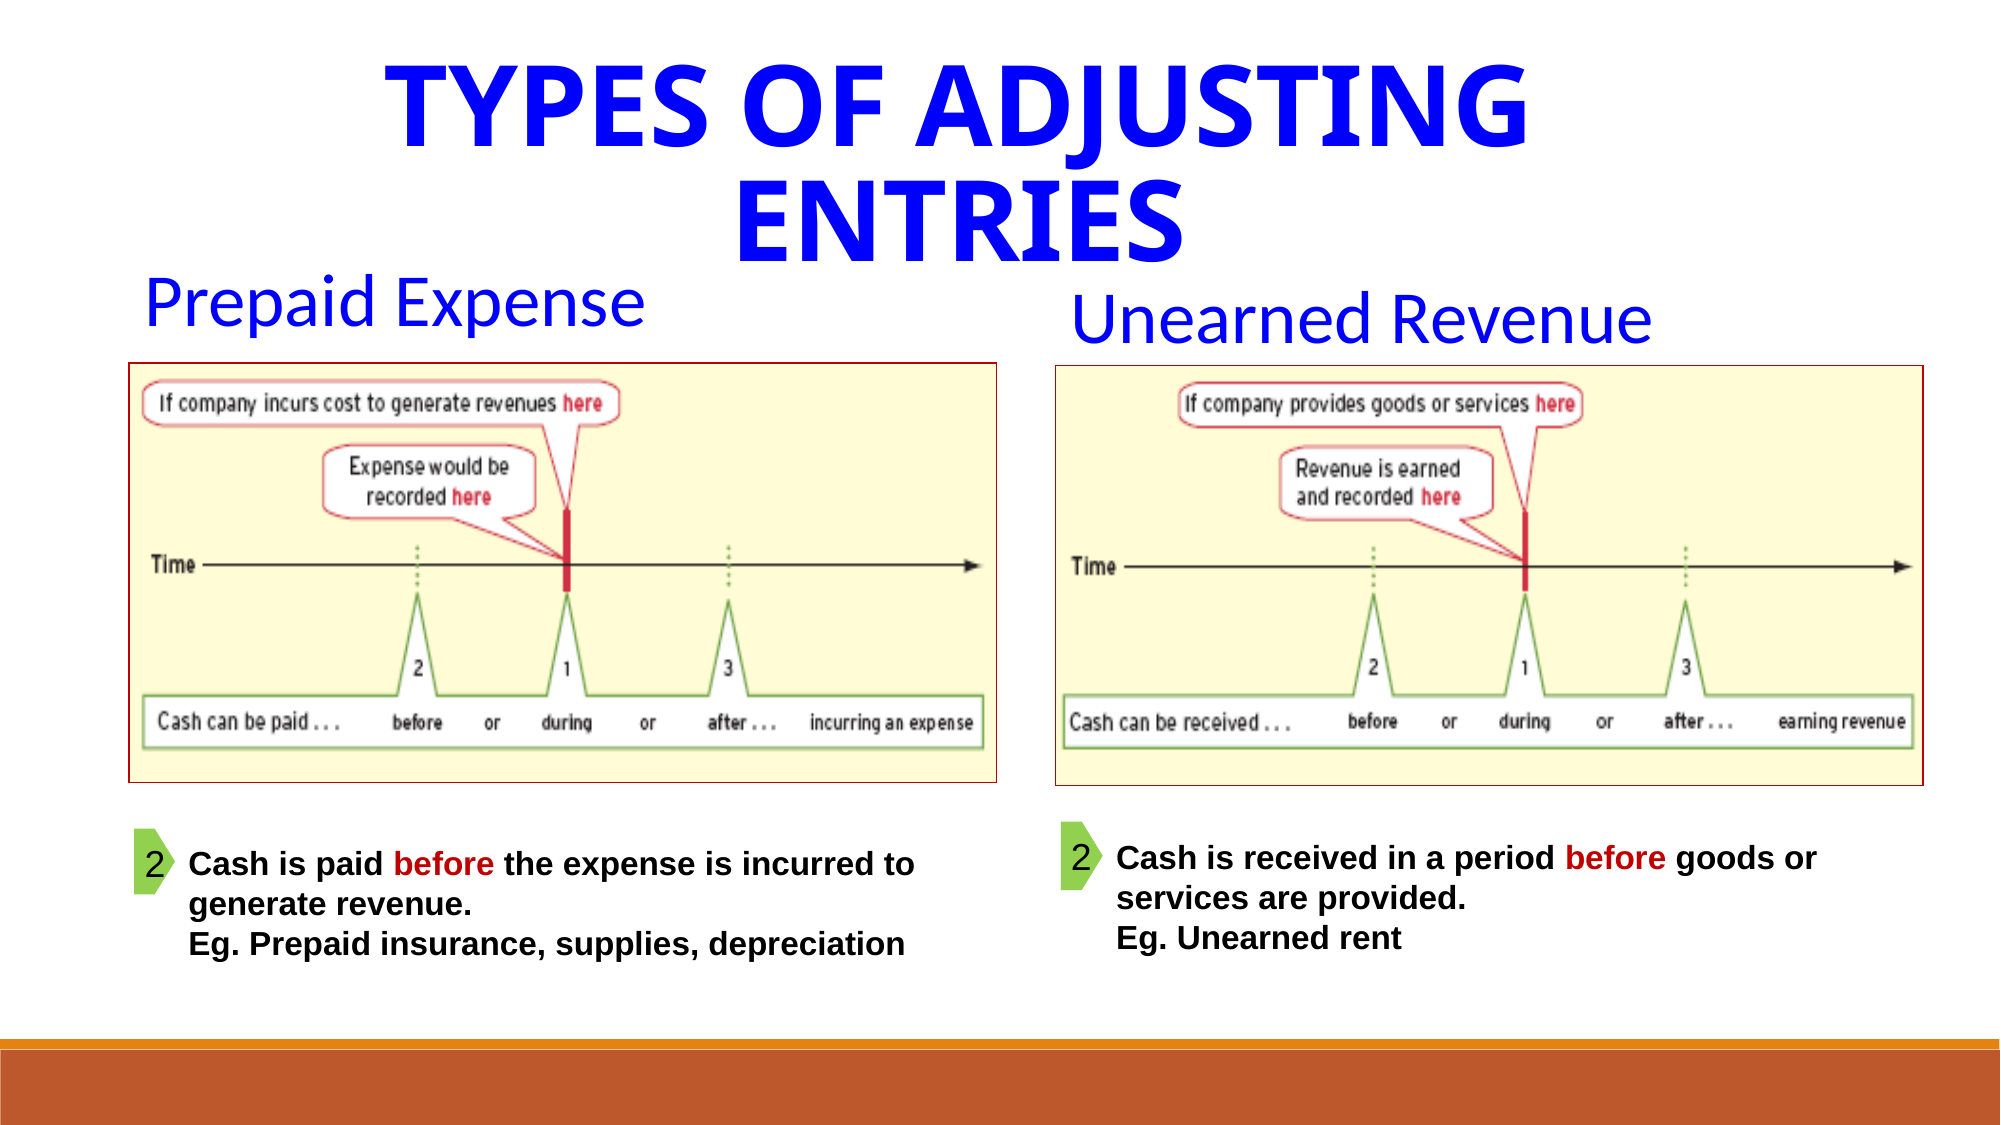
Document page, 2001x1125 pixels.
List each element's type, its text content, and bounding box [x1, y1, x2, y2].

picture [129, 363, 997, 783]
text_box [129, 828, 973, 973]
text_box TYPES OF ADJUSTING ENTRIES [144, 47, 1773, 245]
text_box Prepaid Expense [129, 244, 778, 350]
picture [1055, 365, 1923, 786]
text_box Unearned Revenue [1056, 261, 1757, 365]
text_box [1055, 821, 1923, 966]
